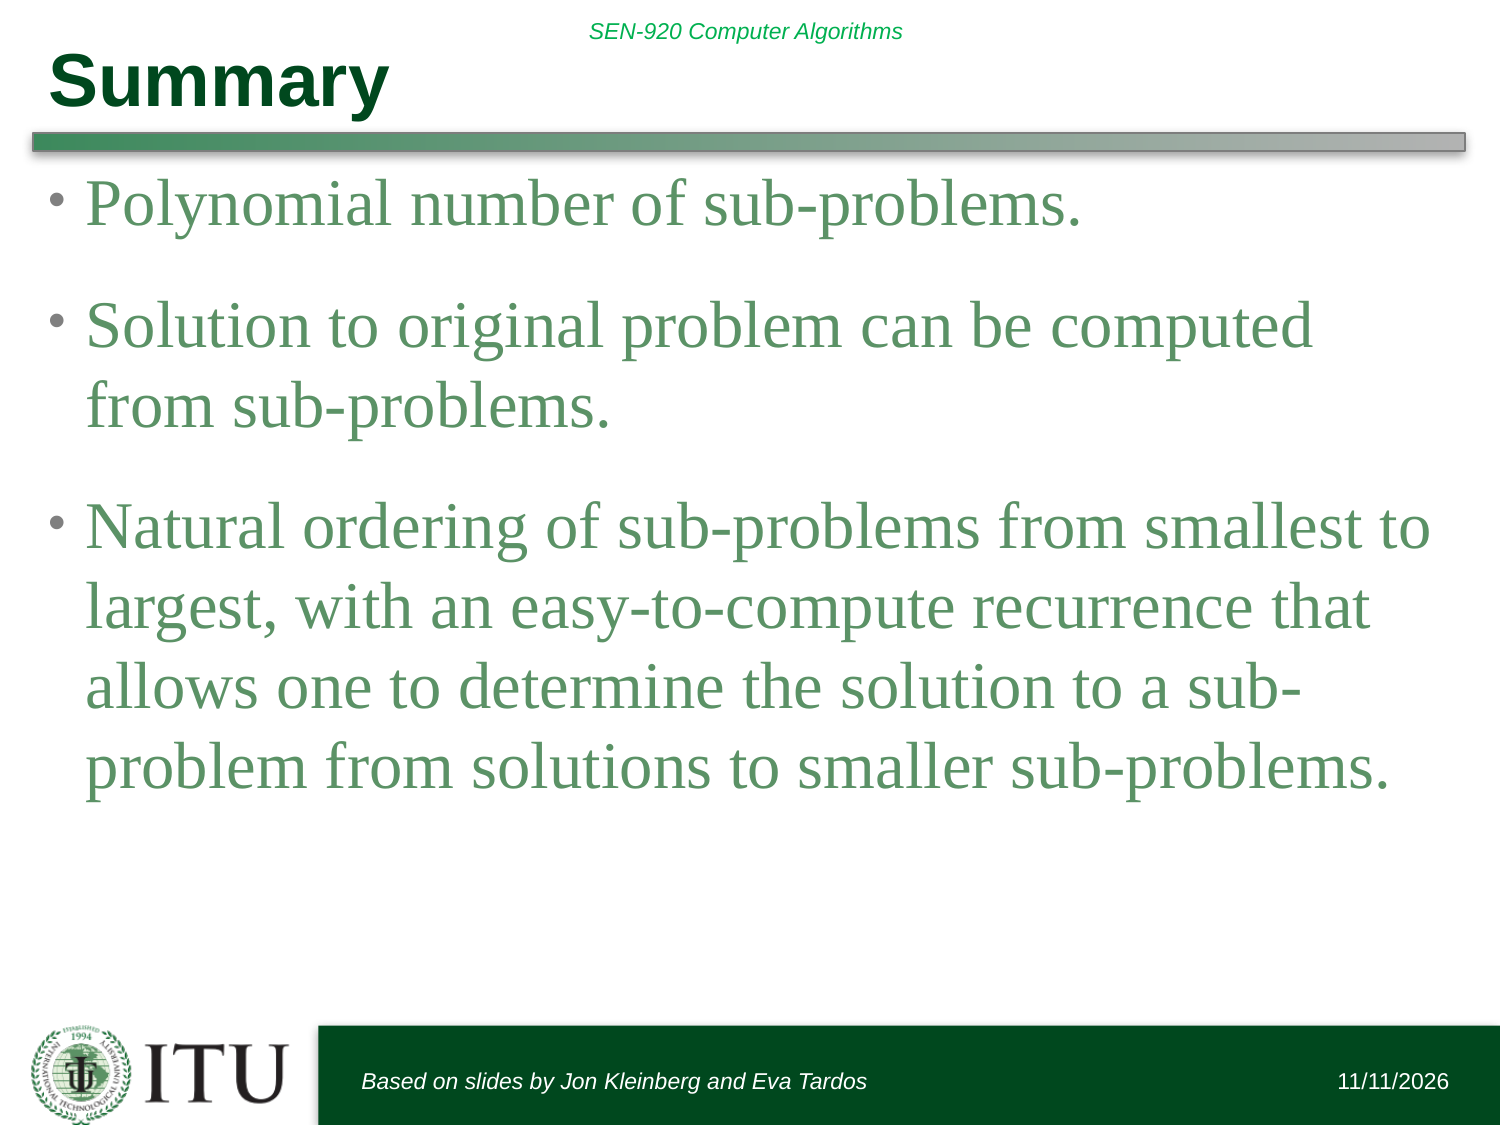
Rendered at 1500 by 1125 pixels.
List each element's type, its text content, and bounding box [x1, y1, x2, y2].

list Polynomial number of sub-problems. Solution to original problem can be computed from sub-problems. Natural ordering of sub-problems from smallest to largest, with an easy-to-compute recurrence that allows one to determine the solution to a sub-problem from solutions to smaller sub-problems. [33, 151, 1465, 1005]
title Summary [33, 24, 1465, 134]
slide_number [1114, 1050, 1465, 1111]
footer Based on slides by Jon Kleinberg and Eva Tardos [346, 1050, 1038, 1111]
